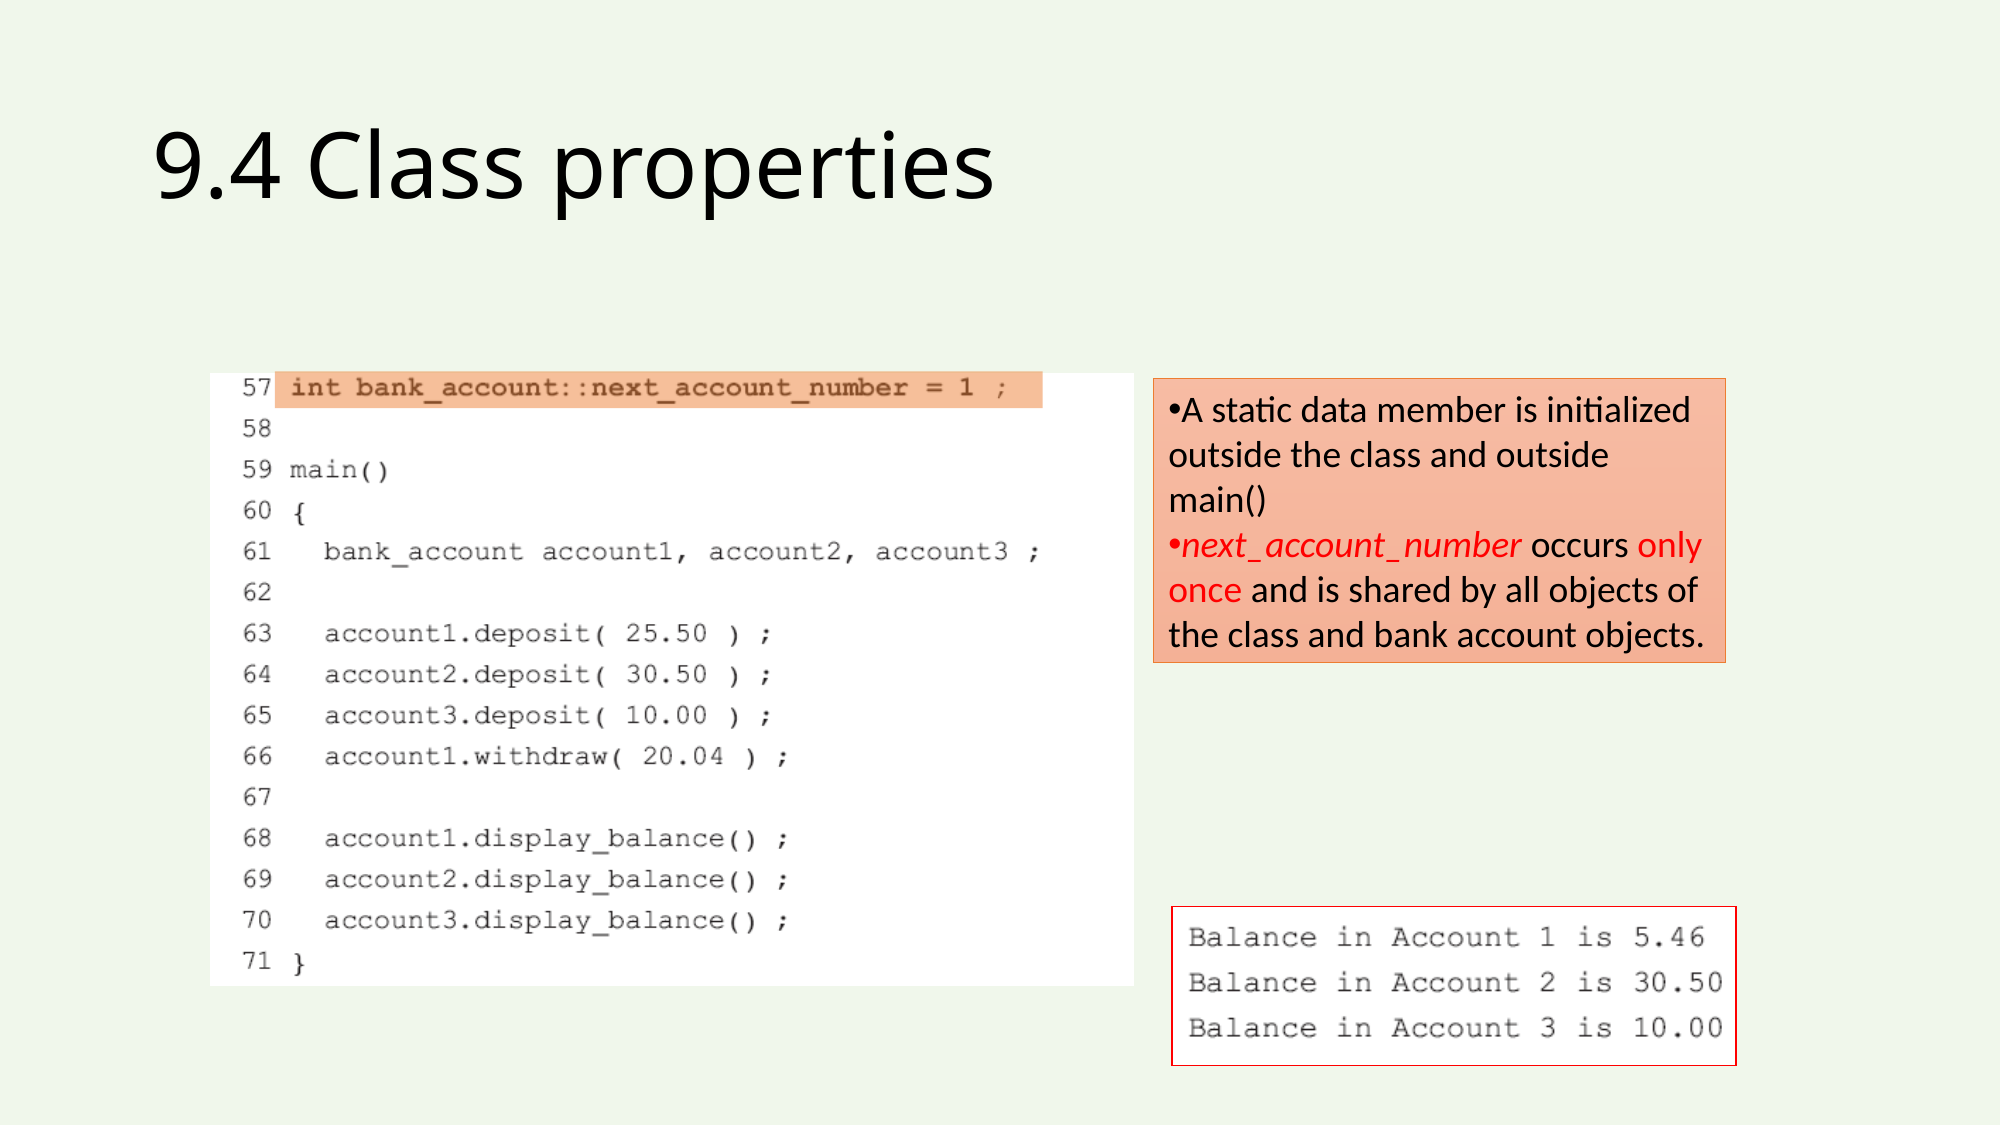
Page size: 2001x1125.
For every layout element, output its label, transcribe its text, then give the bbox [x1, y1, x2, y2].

text_box A static data member is initialized outside the class and outside main() next_account_number occurs only once and is shared by all objects of the class and bank account objects. [1153, 378, 1726, 663]
title 9.4 Class properties [137, 59, 1863, 278]
picture [1172, 907, 1736, 1065]
picture [210, 373, 1134, 987]
